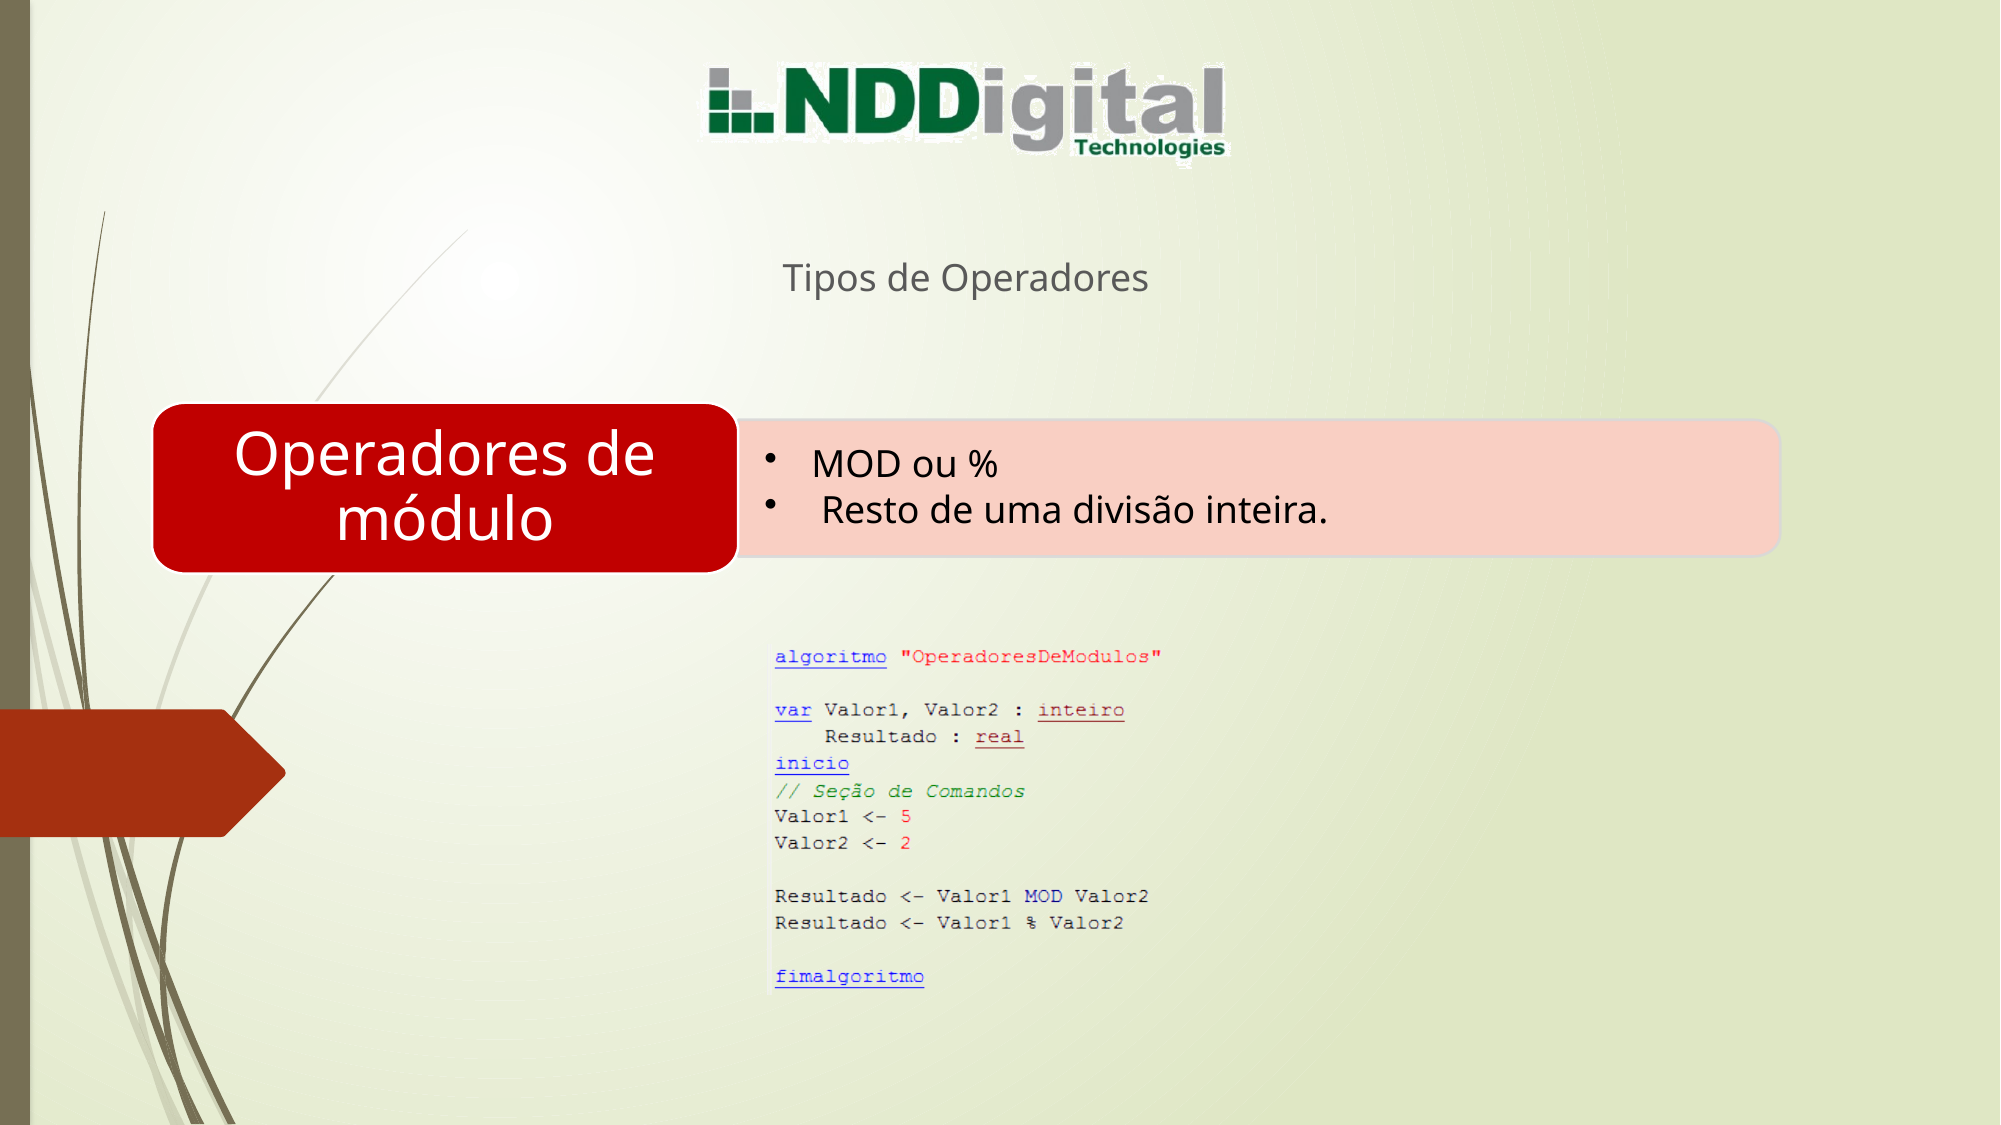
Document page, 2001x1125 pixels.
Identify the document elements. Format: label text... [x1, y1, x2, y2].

subtitle Tipos de Operadores [693, 246, 1240, 336]
picture [766, 644, 1166, 995]
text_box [151, 402, 1781, 574]
picture [684, 0, 1248, 180]
